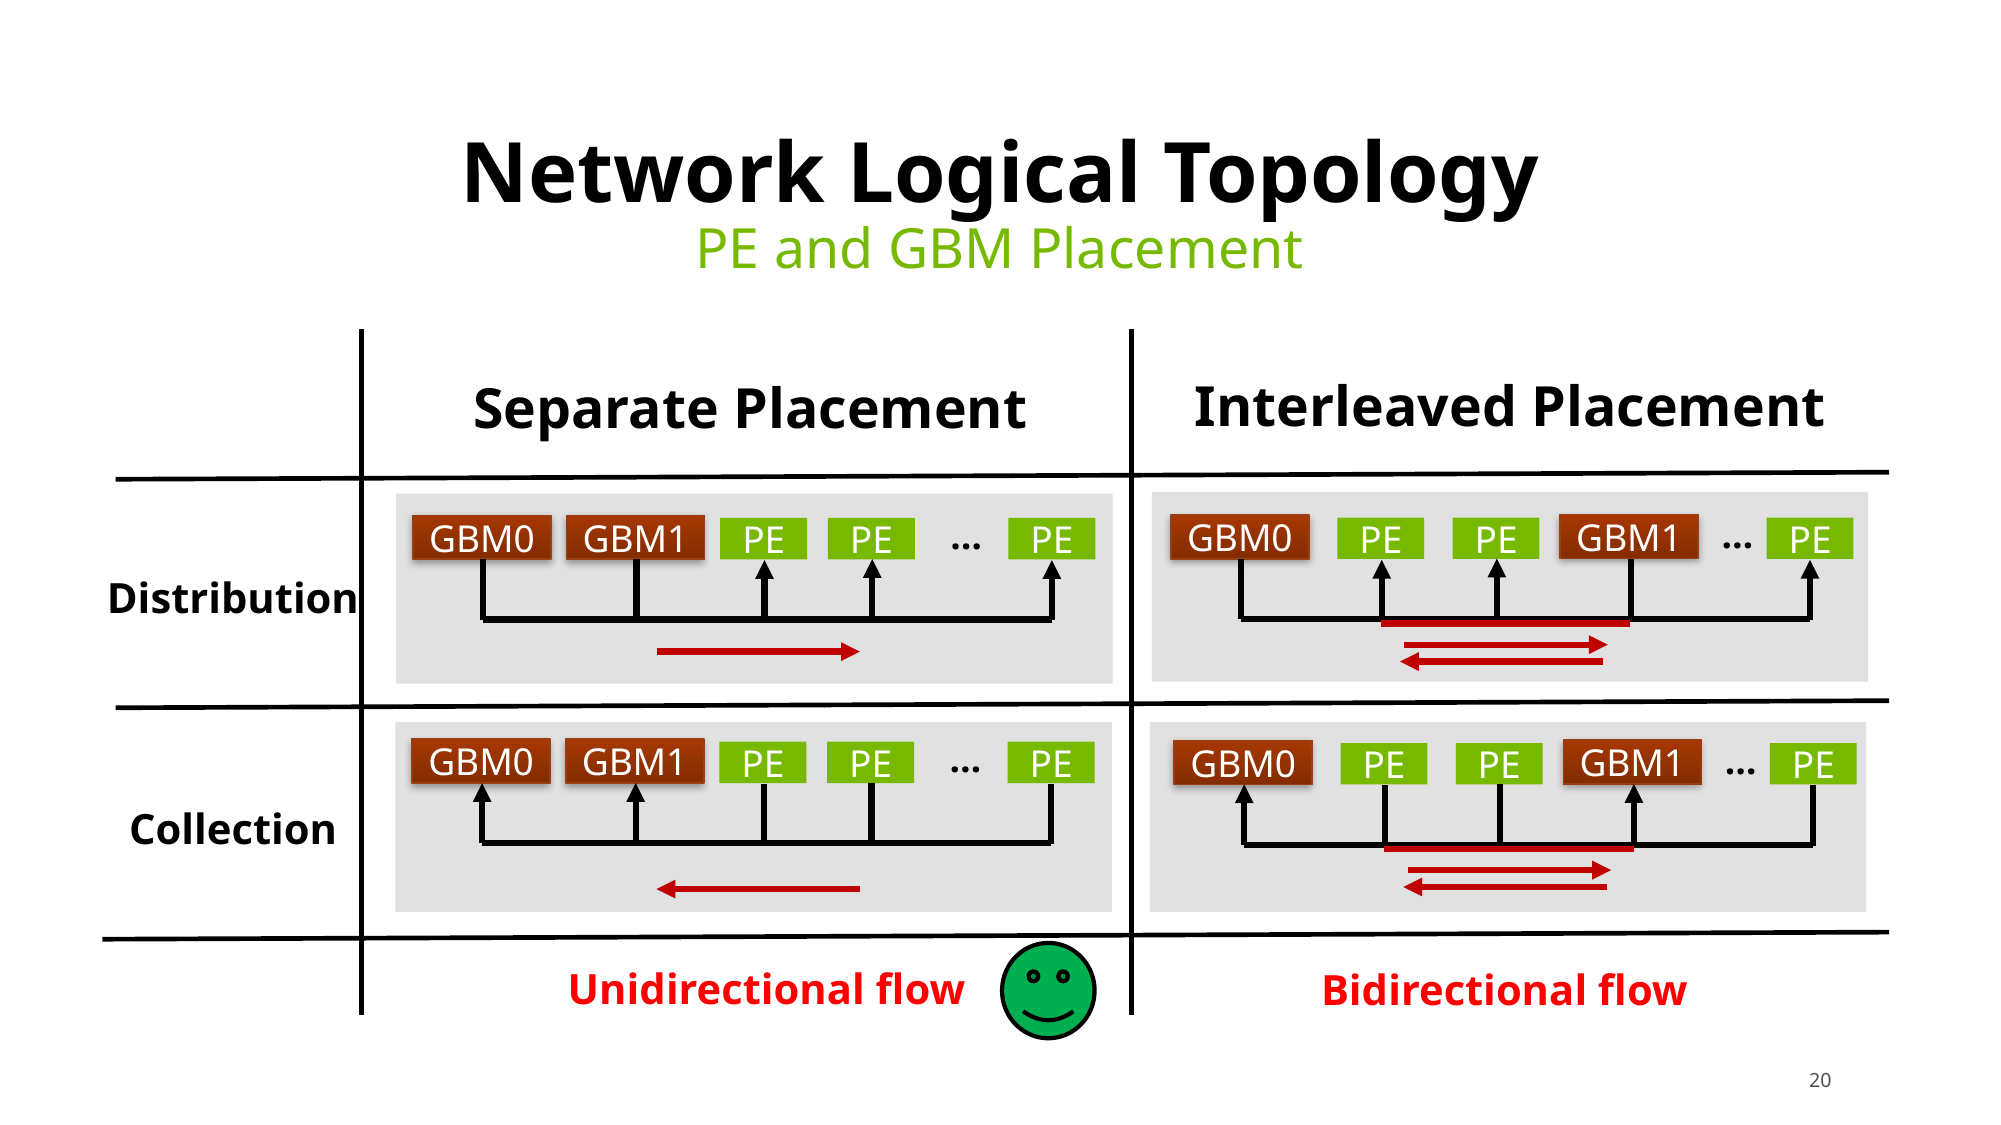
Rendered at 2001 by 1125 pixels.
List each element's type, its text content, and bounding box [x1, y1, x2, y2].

text_box Bidirectional flow [1284, 960, 1725, 1024]
text_box Distribution [367, 569, 377, 632]
text_box Unidirectional flow [518, 959, 1010, 1023]
title Network Logical Topology [90, 120, 1910, 212]
text_box Distribution [89, 569, 357, 632]
text_box Collection [367, 799, 377, 863]
text_box Separate Placement [393, 354, 1108, 459]
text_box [115, 700, 1890, 708]
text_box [1149, 721, 1867, 913]
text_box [102, 931, 1890, 940]
text_box Interleaved Placement [1153, 351, 1868, 457]
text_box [395, 721, 1113, 913]
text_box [395, 493, 1113, 684]
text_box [367, 471, 1890, 480]
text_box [1151, 491, 1869, 682]
list PE and GBM Placement [90, 212, 1910, 309]
text_box Collection [89, 799, 357, 863]
text_box [999, 951, 1097, 1041]
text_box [115, 471, 357, 480]
